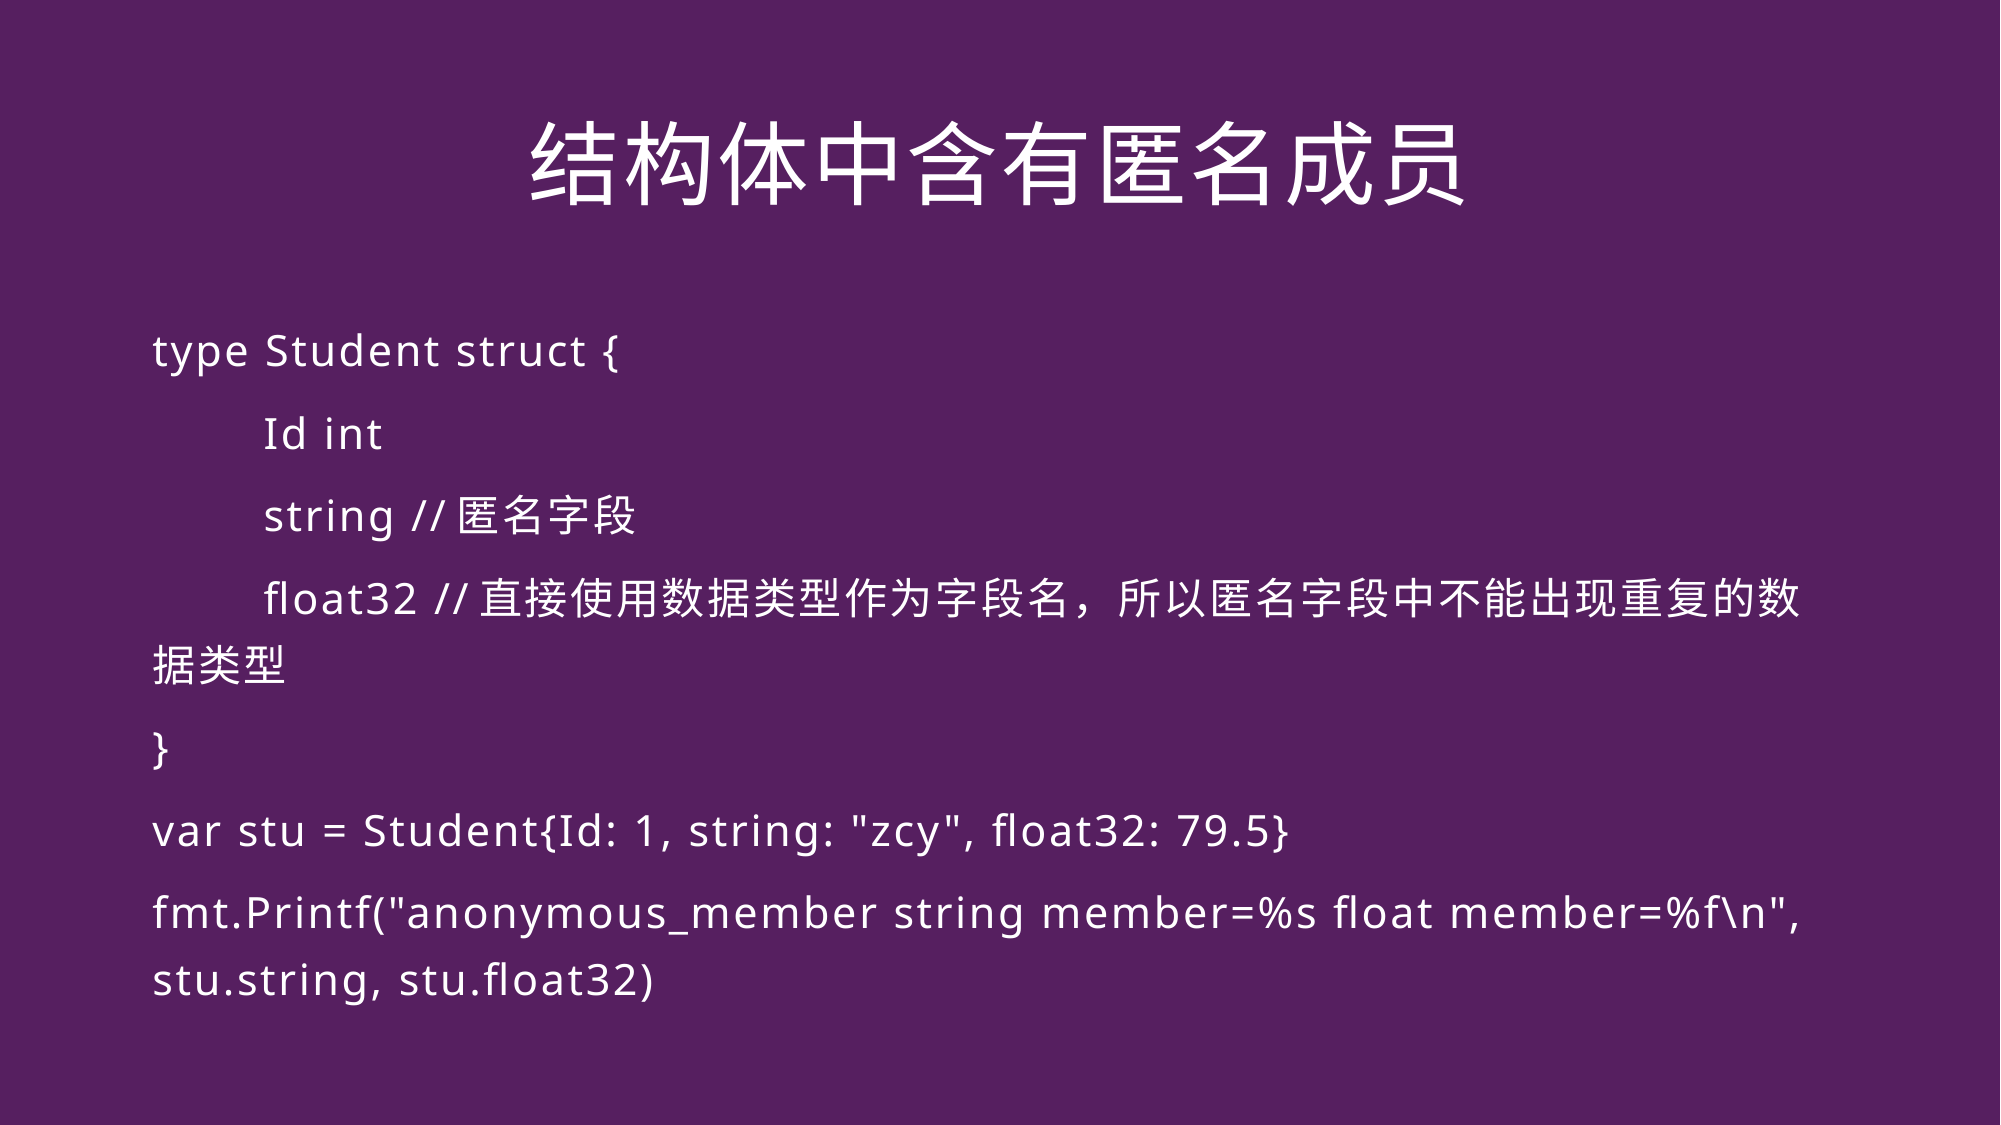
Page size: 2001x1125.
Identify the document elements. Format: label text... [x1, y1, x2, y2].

list type Student struct { Id int string //匿名字段 float32 //直接使用数据类型作为字段名，所以匿名字段中不能出现重复的数据类型 } var stu = Student{Id: 1, string: "zcy", float32: 79.5} fmt.Printf("anonymous_member string member=%s float member=%f\n", stu.string, stu.float32) [137, 299, 1863, 1014]
title 结构体中含有匿名成员 [137, 59, 1863, 278]
